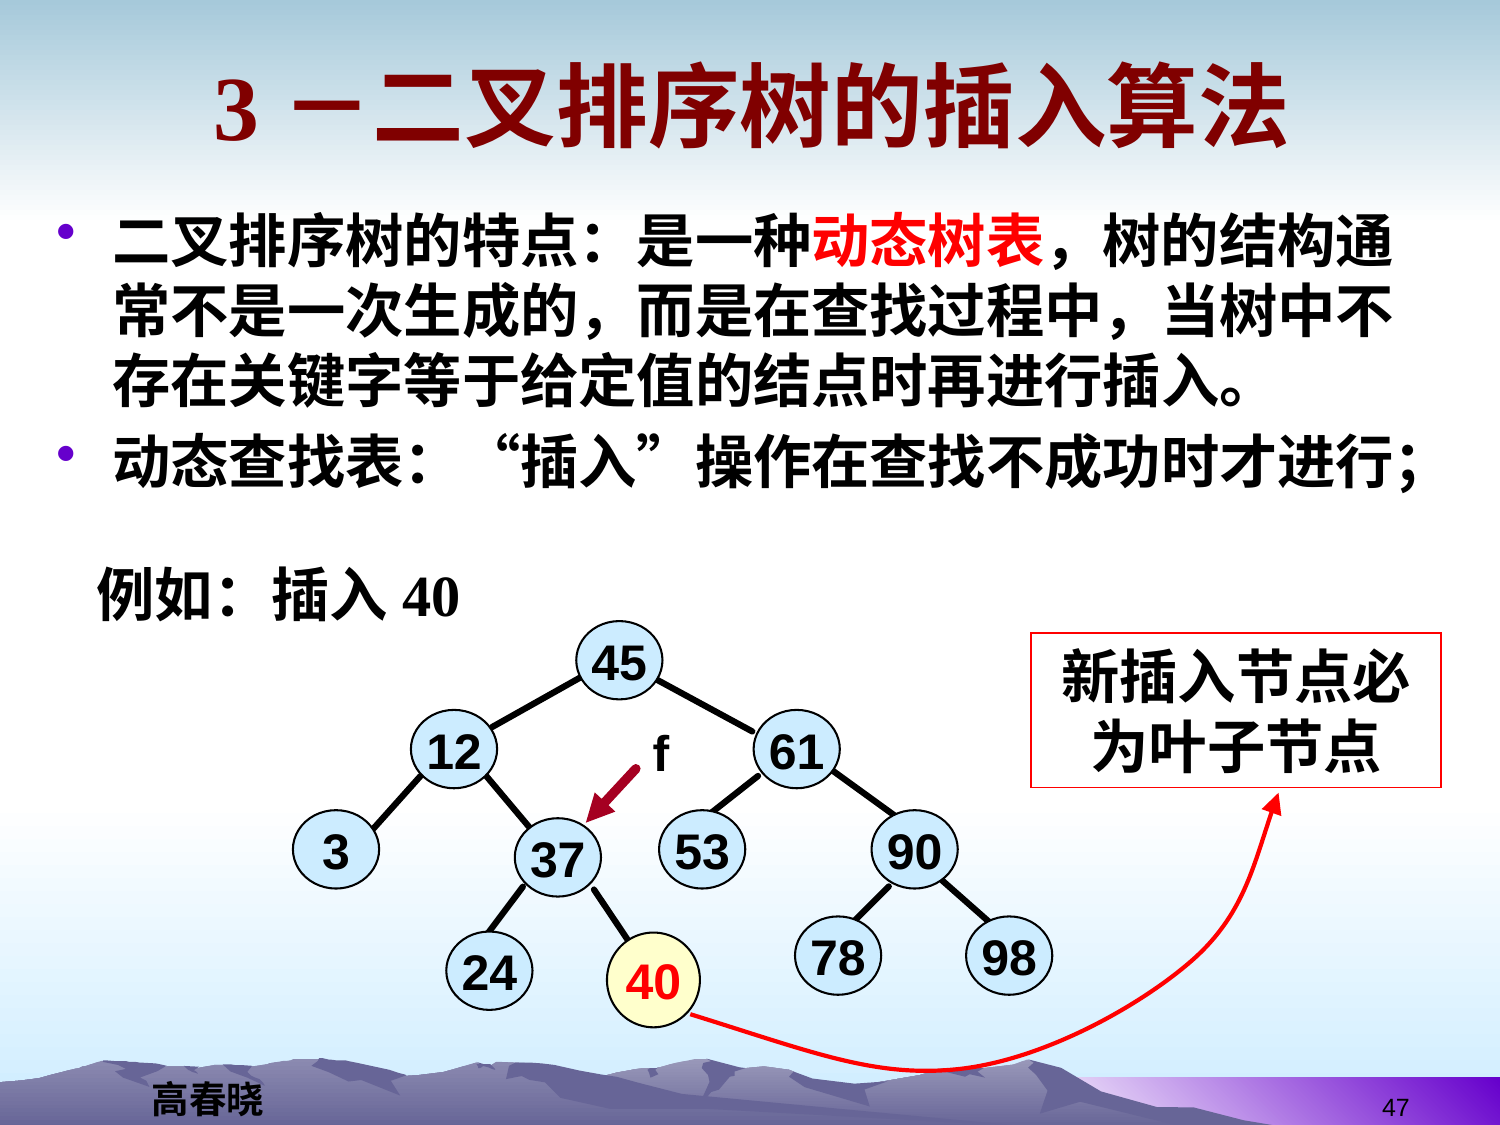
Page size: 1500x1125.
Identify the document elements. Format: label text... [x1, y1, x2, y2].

slide_number 47 [1074, 1086, 1426, 1125]
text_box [690, 632, 1442, 1079]
text_box 例如：插入40 [81, 550, 575, 636]
title 3－二叉排序树的插入算法 [76, 18, 1428, 188]
text_box 40 [625, 1018, 682, 1028]
list 二叉排序树的特点：是一种动态树表，树的结构通常不是一次生成的，而是在查找过程中，当树中不存在关键字等于给定值的结点时再进行插入。 动态查找表：“插入”操作在查找不成功时才进行； [41, 196, 1459, 1047]
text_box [292, 620, 1053, 1011]
